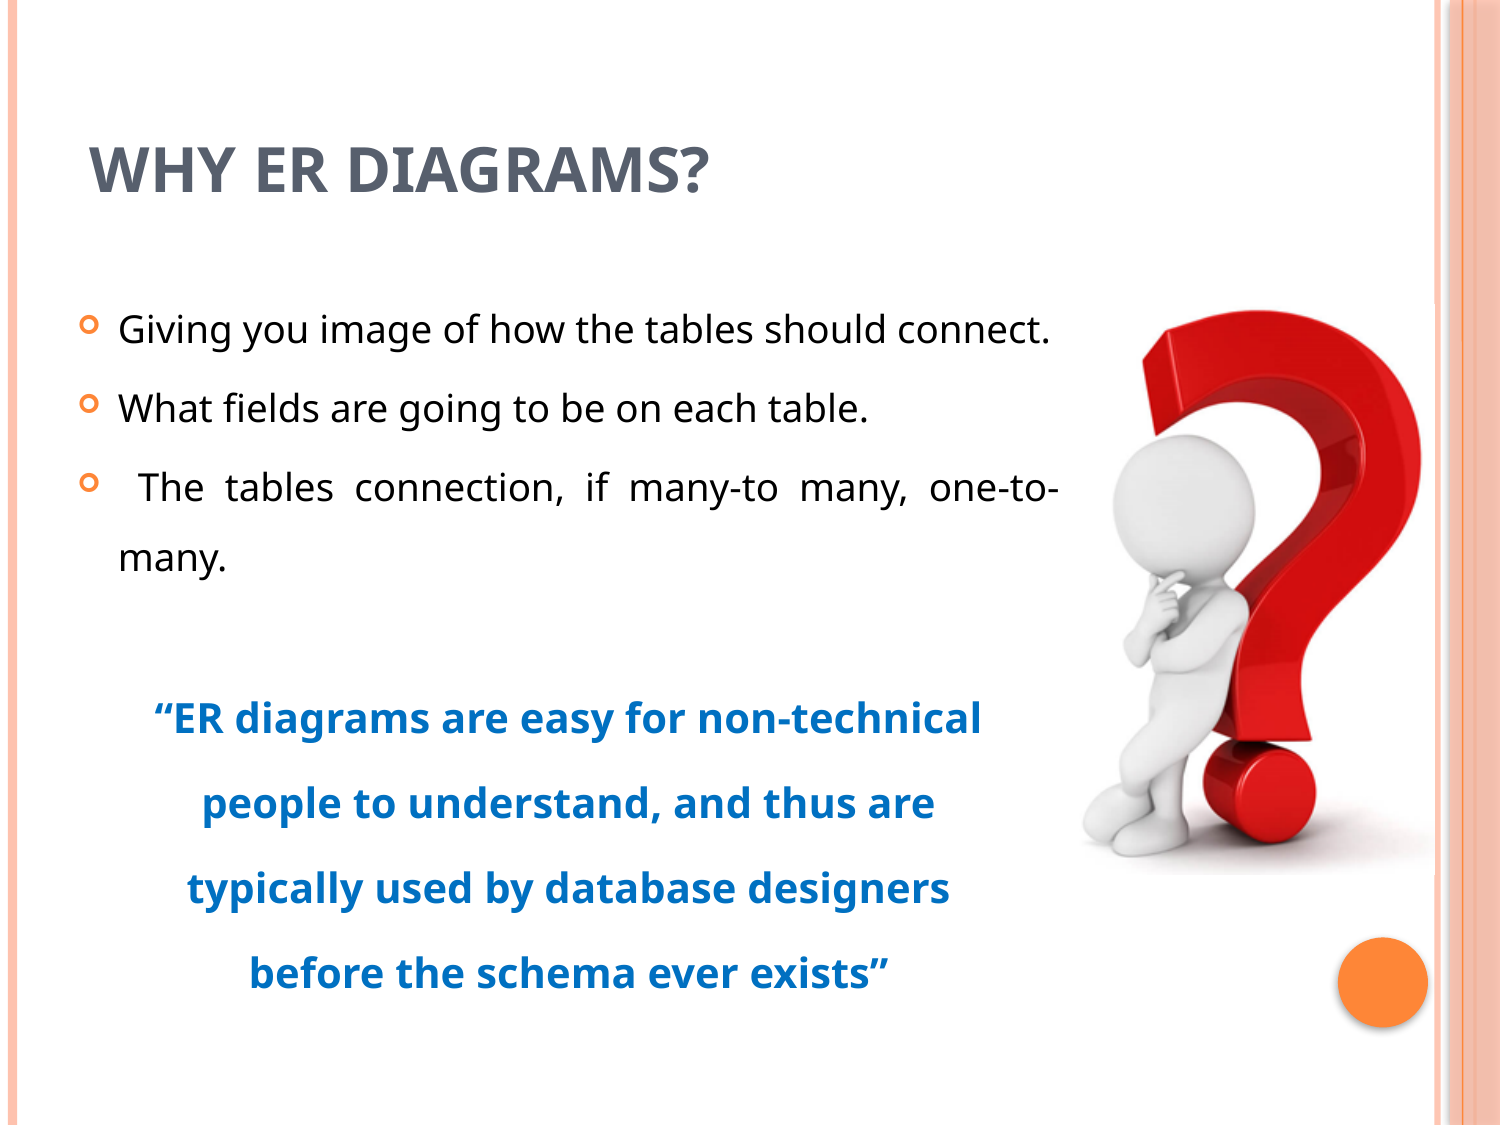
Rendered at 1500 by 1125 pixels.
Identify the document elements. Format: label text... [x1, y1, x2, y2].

title Why ER Diagrams? [75, 24, 1300, 213]
picture [1074, 304, 1435, 876]
list Giving you image of how the tables should connect. What fields are going to be on each table. The tables connection, if many-to many, one-to-many. “ER diagrams are easy for non-technical people to understand, and thus are typically used by database designers before the schema ever exists” [62, 275, 1075, 1075]
